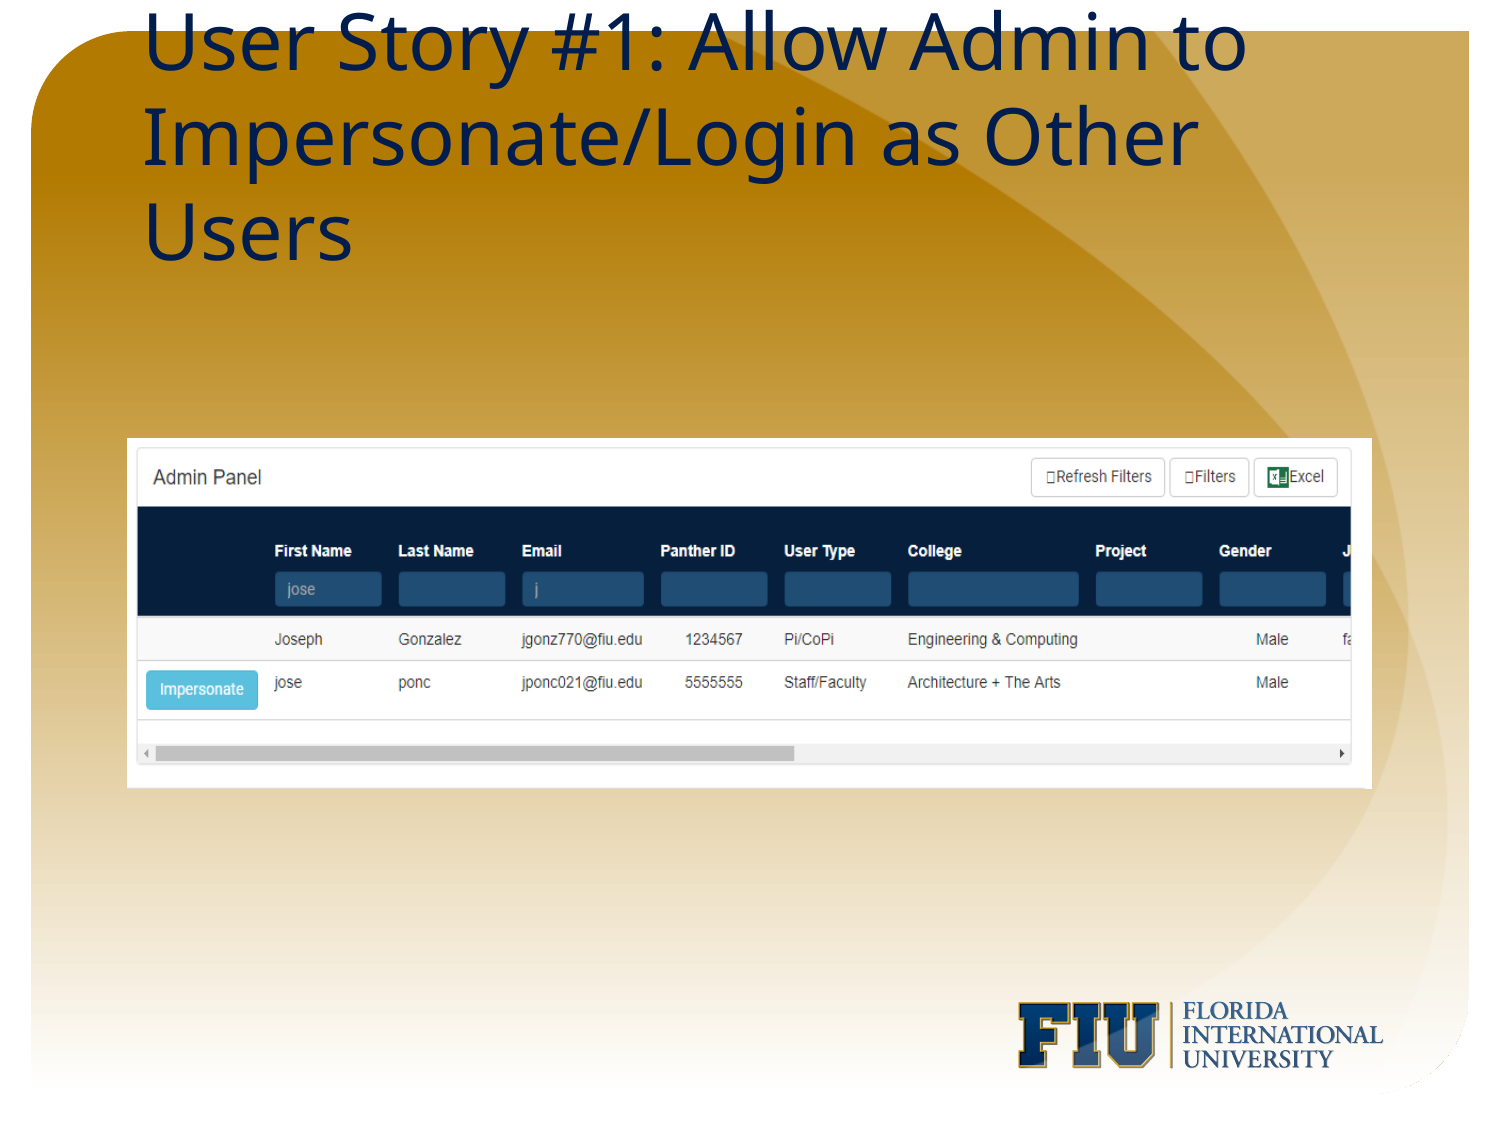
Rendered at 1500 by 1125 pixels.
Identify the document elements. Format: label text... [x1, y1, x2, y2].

picture [24, 30, 1473, 1094]
title User Story #1: Allow Admin to Impersonate/Login as Other Users [127, 112, 1372, 284]
